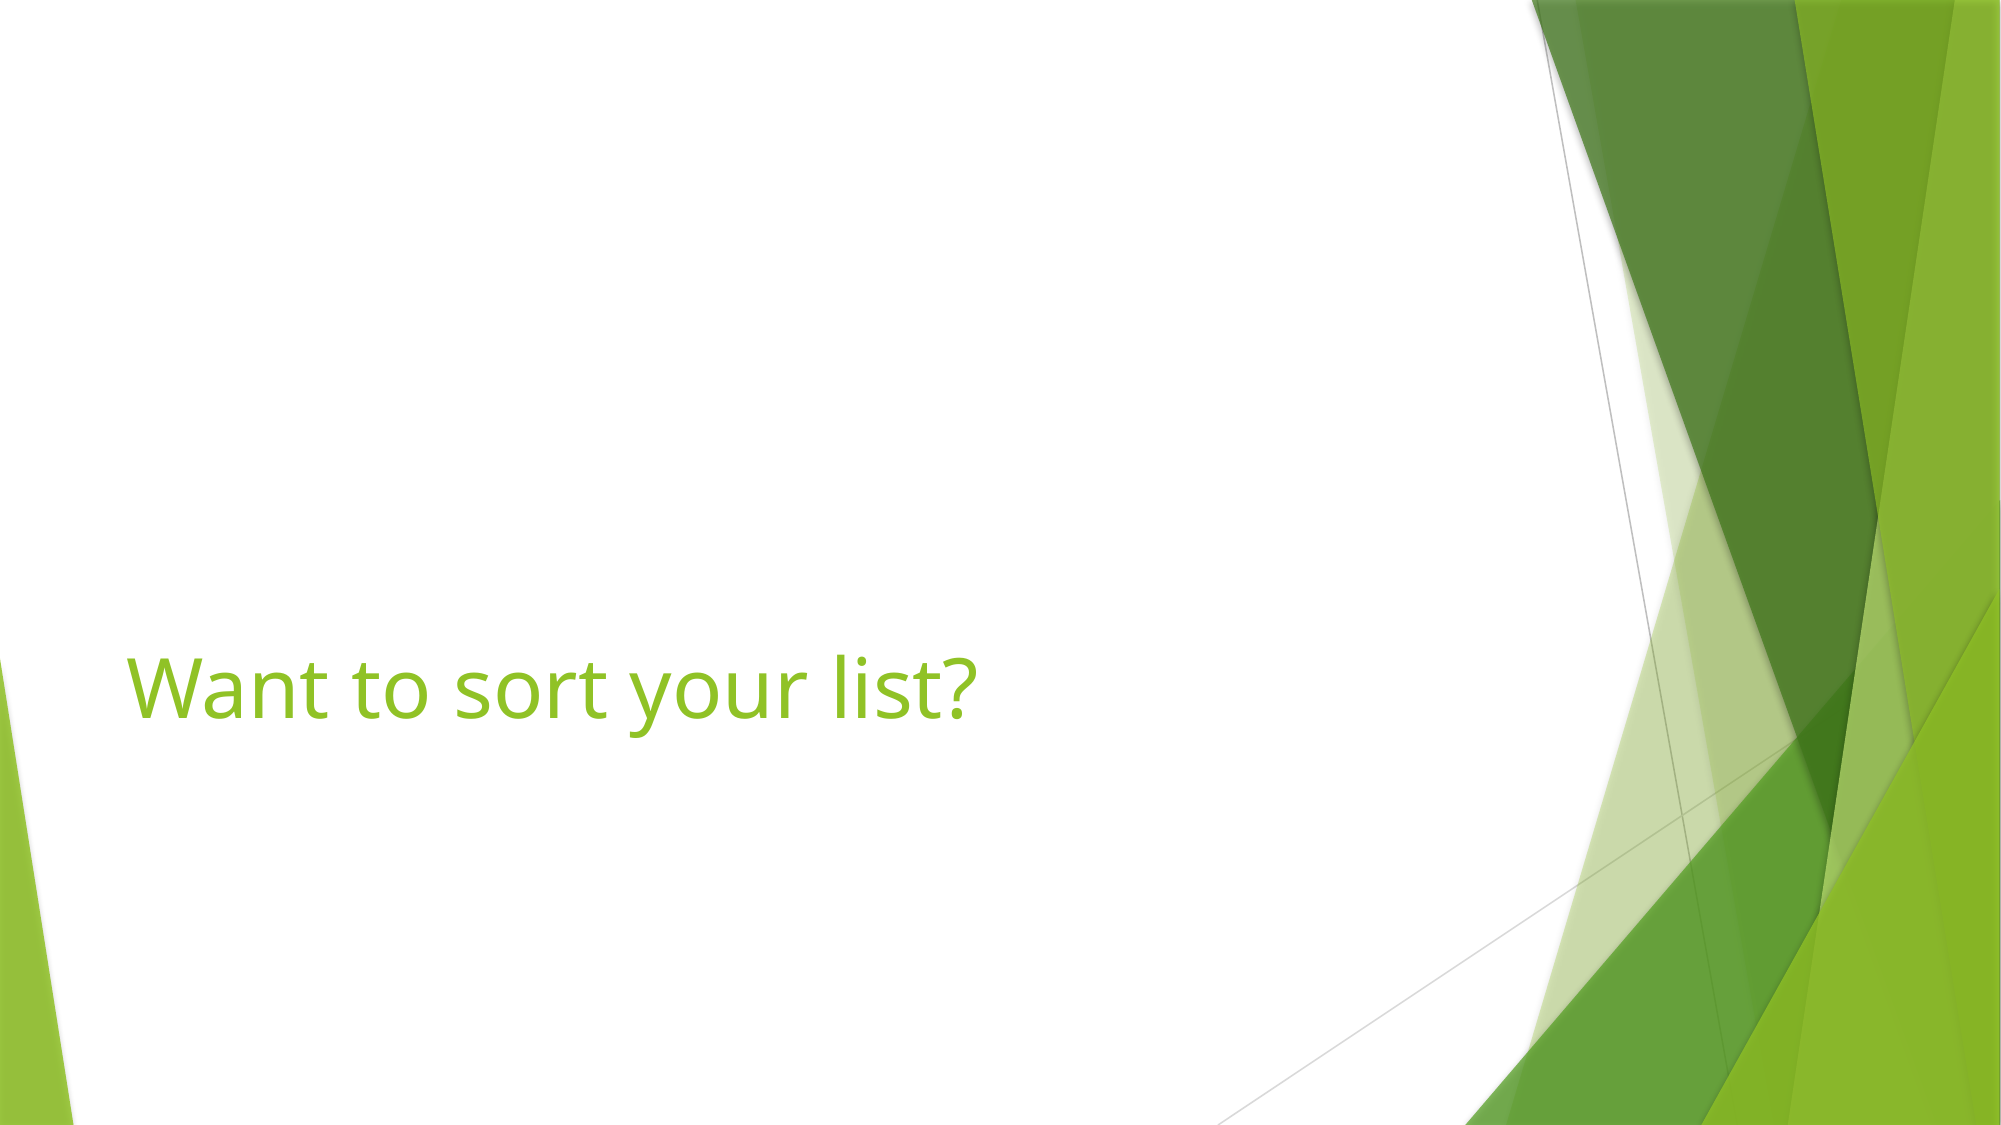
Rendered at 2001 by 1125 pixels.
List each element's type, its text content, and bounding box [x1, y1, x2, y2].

title Want to sort your list? [111, 443, 1522, 743]
